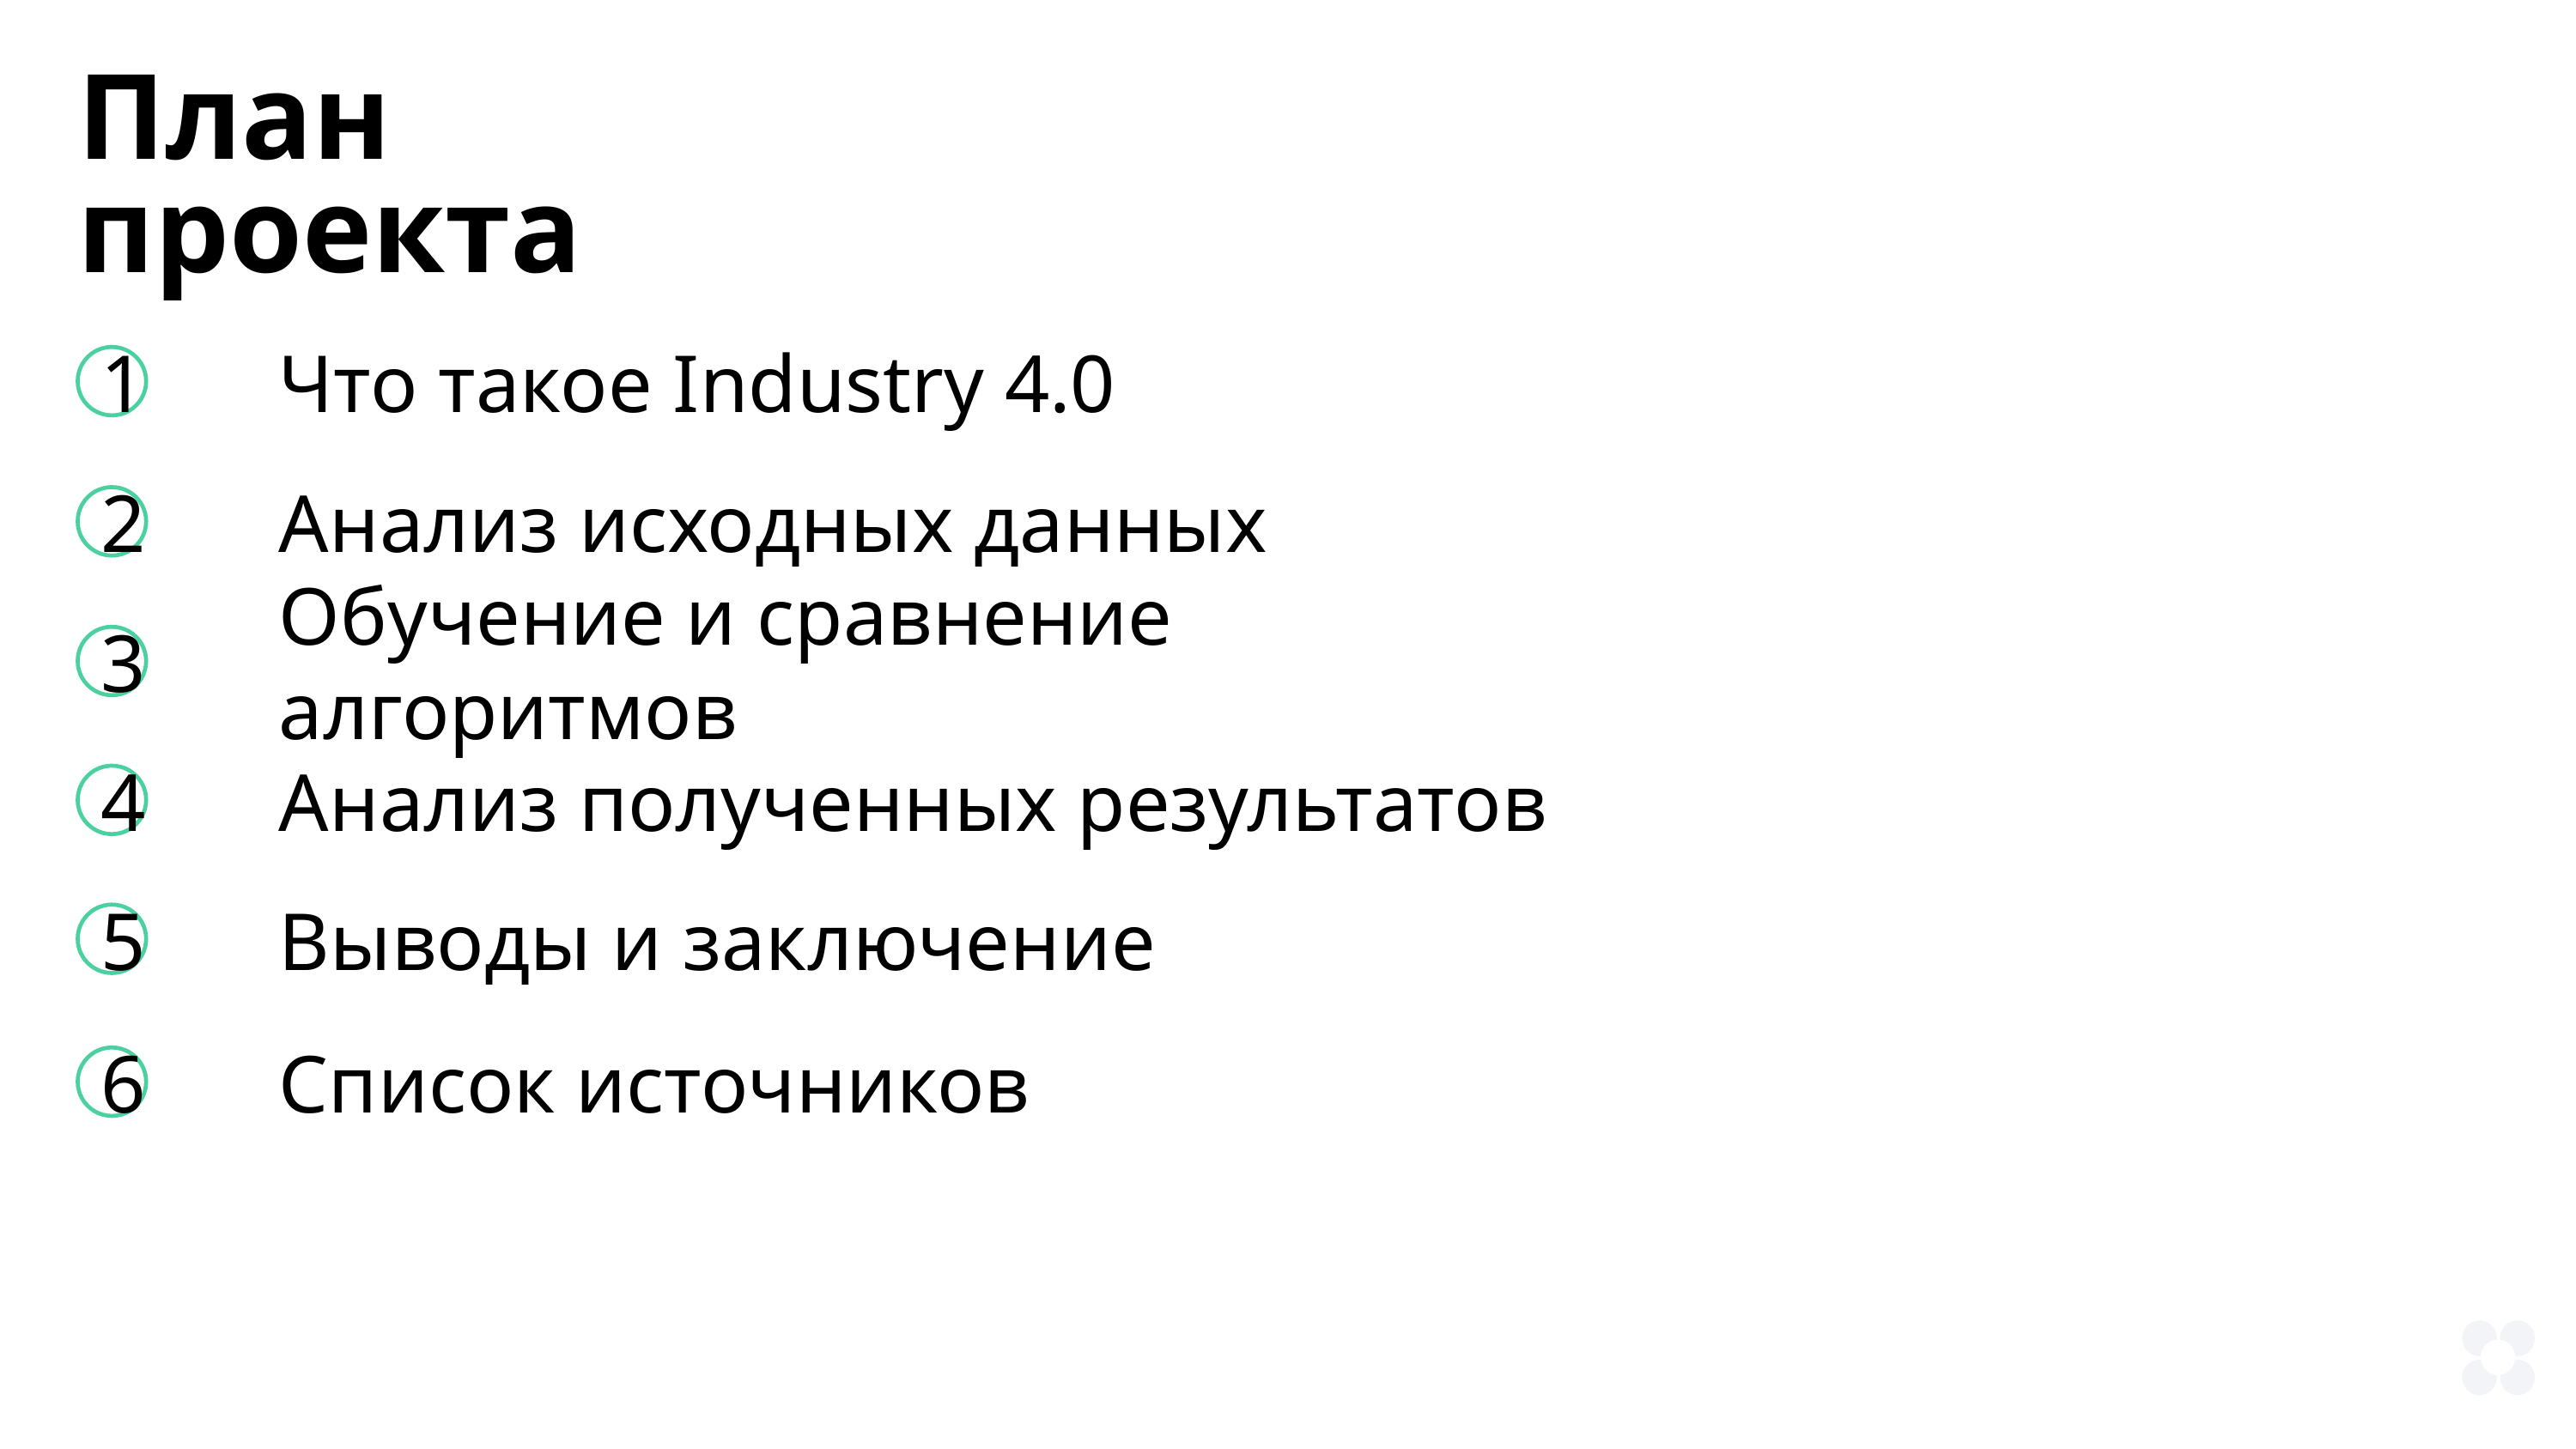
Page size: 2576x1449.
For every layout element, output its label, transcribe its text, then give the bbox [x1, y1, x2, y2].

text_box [77, 625, 1621, 697]
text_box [77, 904, 1487, 974]
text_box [77, 765, 1568, 835]
text_box План проекта [77, 69, 891, 209]
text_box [77, 1046, 1487, 1117]
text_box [77, 346, 1487, 416]
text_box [77, 486, 1487, 557]
